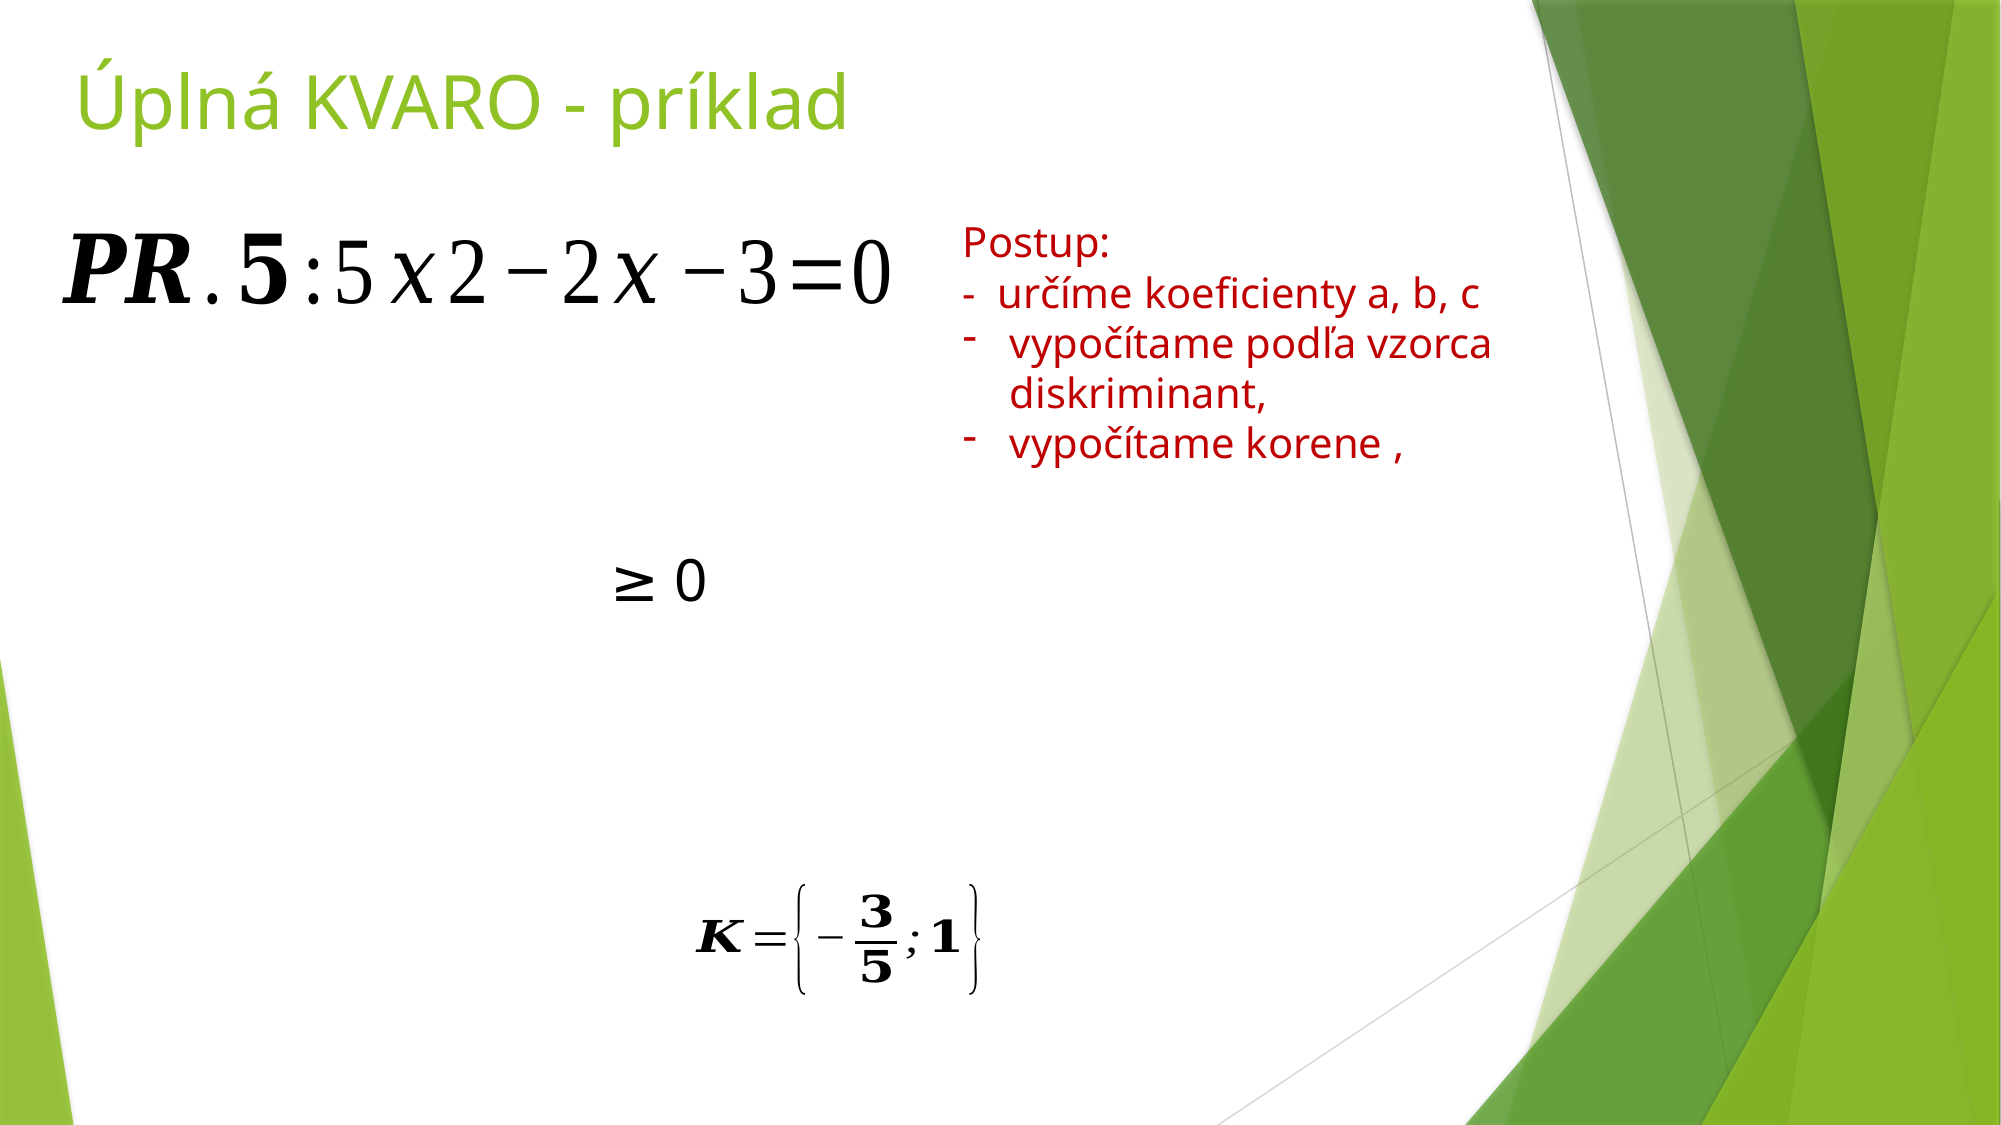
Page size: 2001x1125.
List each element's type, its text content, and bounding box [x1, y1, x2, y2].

text_box Úplná KVARO - príklad [60, 47, 1474, 267]
